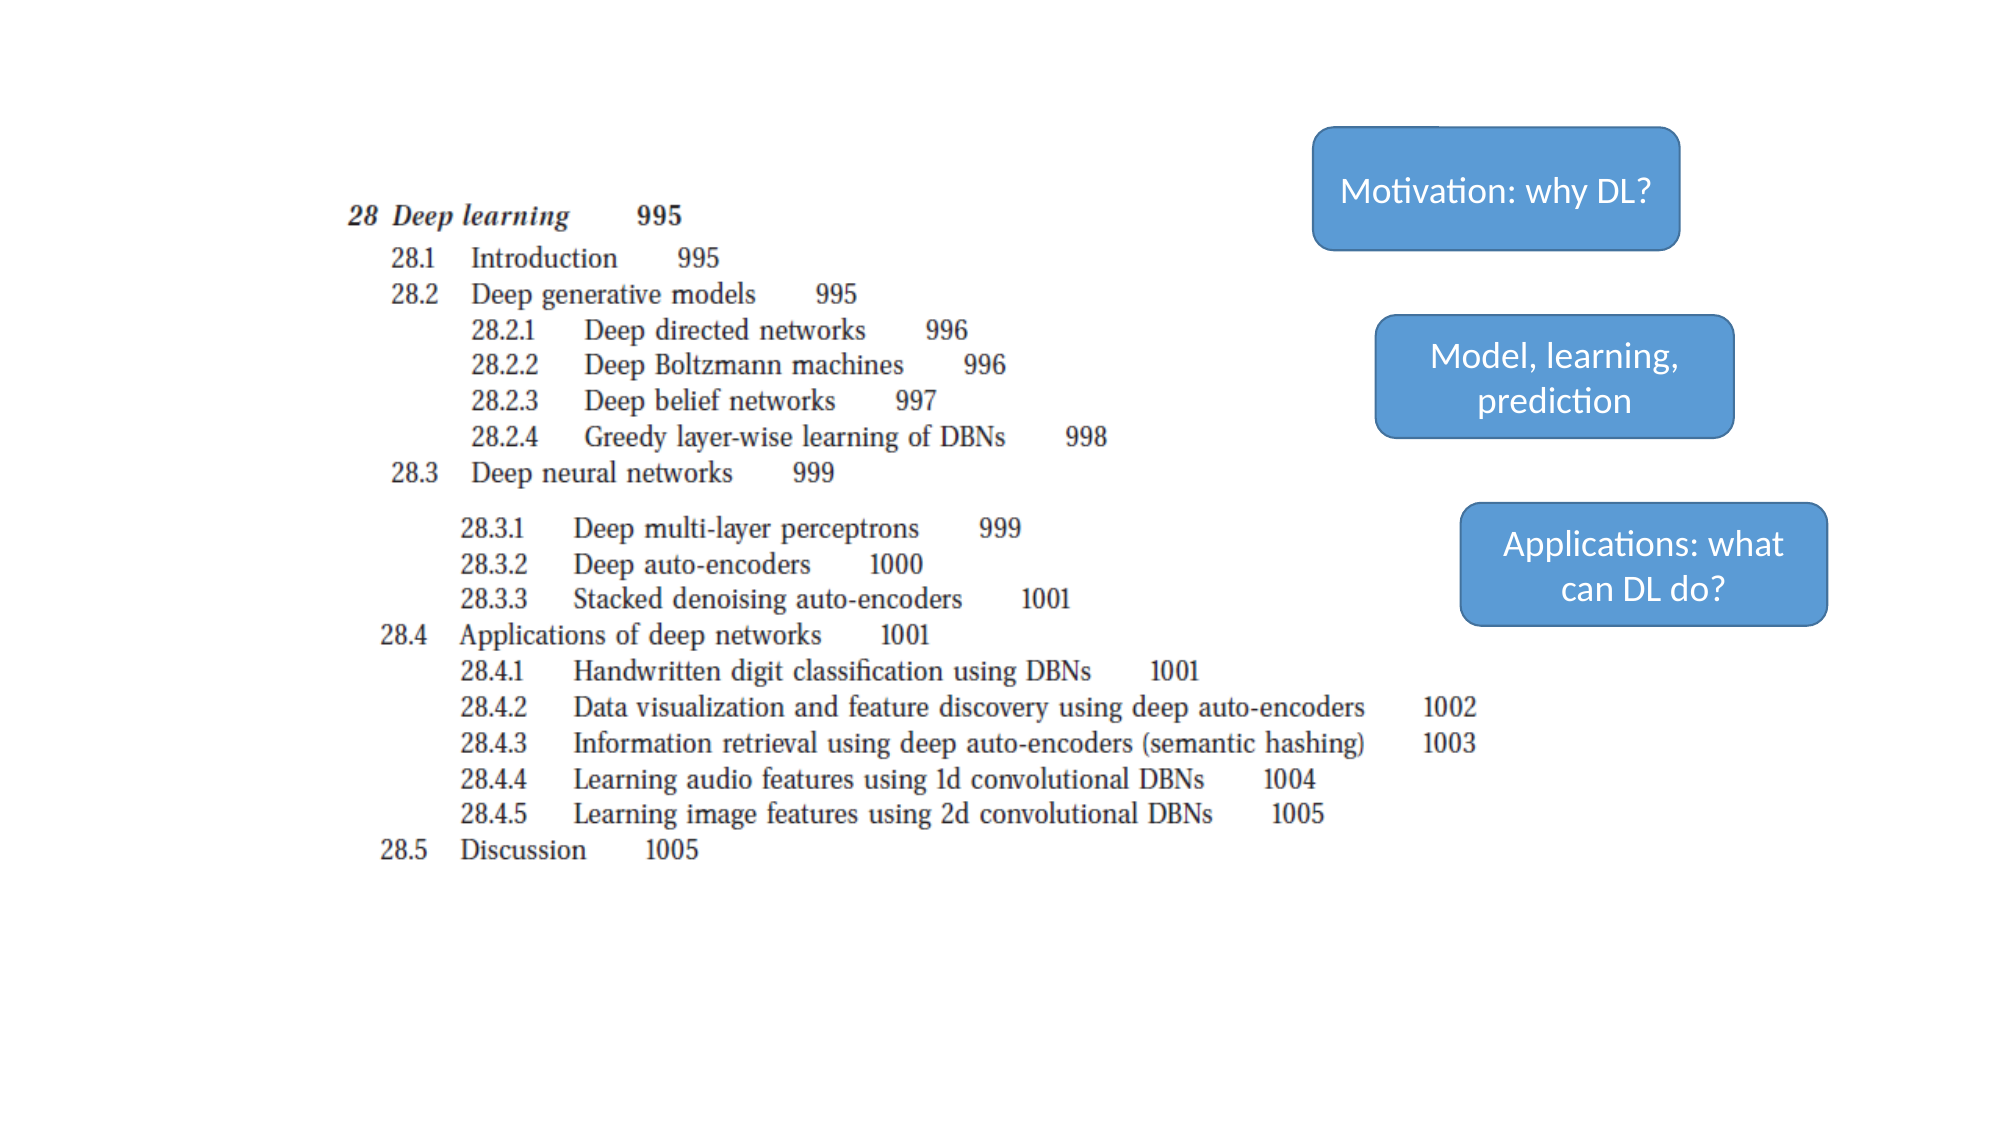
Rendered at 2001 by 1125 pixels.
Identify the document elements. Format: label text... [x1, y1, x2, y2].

text_box Motivation: why DL? [1311, 126, 1681, 252]
text_box Applications: what can DL do? [1479, 501, 1829, 627]
text_box Model, learning, prediction [1374, 314, 1735, 440]
picture [319, 188, 1497, 880]
